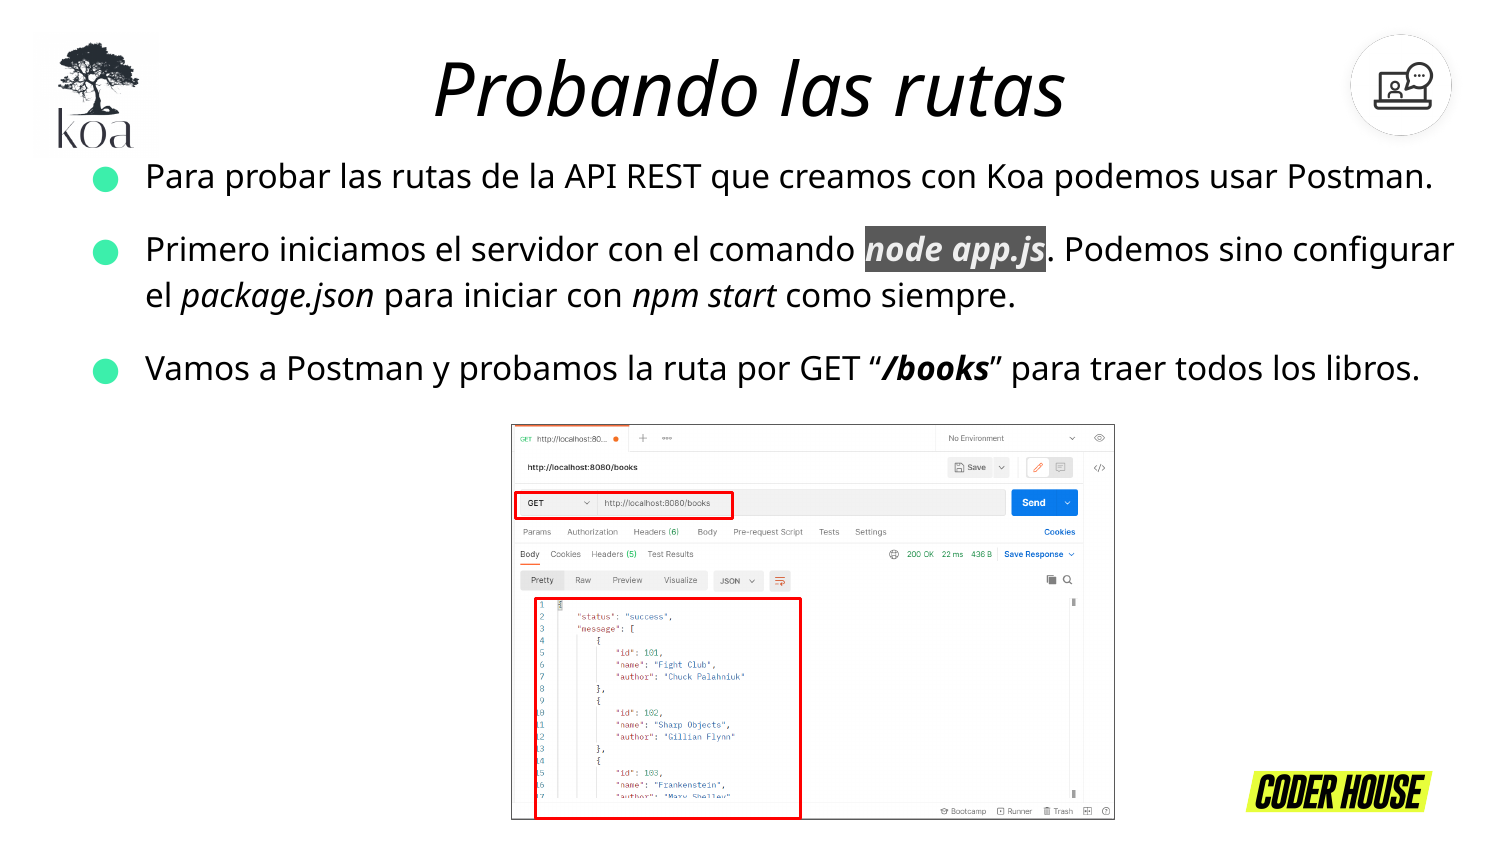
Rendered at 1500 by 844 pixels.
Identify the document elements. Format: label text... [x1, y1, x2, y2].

text_box Para probar las rutas de la API REST que creamos con Koa podemos usar Postman. Primero iniciamos el servidor con el comando node app.js. Podemos sino configurar el package.json para iniciar con npm start como siempre. Vamos a Postman y probamos la ruta por GET “/books” para traer todos los libros. [55, 134, 1500, 438]
text_box Probando las rutas [193, 26, 1307, 152]
picture [1241, 764, 1437, 819]
picture [33, 32, 159, 158]
picture [1337, 22, 1464, 149]
picture [512, 425, 1114, 819]
